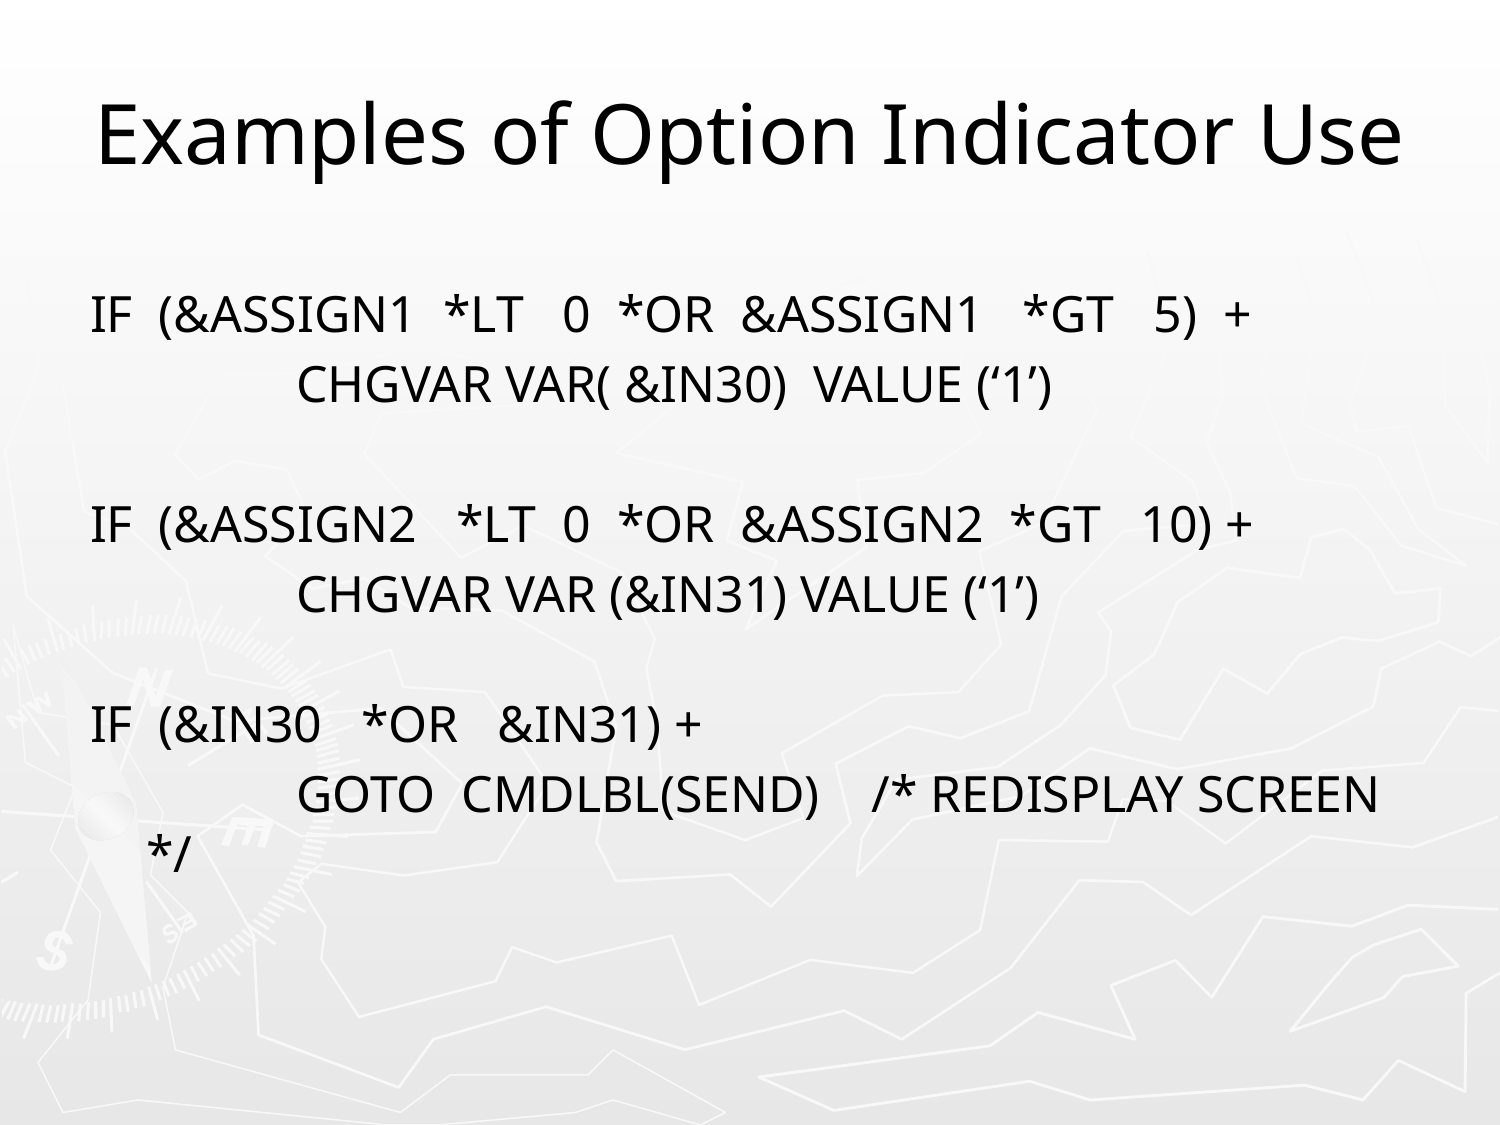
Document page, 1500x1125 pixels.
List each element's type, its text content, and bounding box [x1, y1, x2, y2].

list IF (&ASSIGN1 *LT 0 *OR &ASSIGN1 *GT 5) + CHGVAR VAR( &IN30) VALUE (‘1’) IF (&ASSIGN2 *LT 0 *OR &ASSIGN2 *GT 10) + CHGVAR VAR (&IN31) VALUE (‘1’) IF (&IN30 *OR &IN31) + GOTO CMDLBL(SEND) /* REDISPLAY SCREEN */ [75, 275, 1425, 1018]
title Examples of Option Indicator Use [49, 37, 1451, 225]
